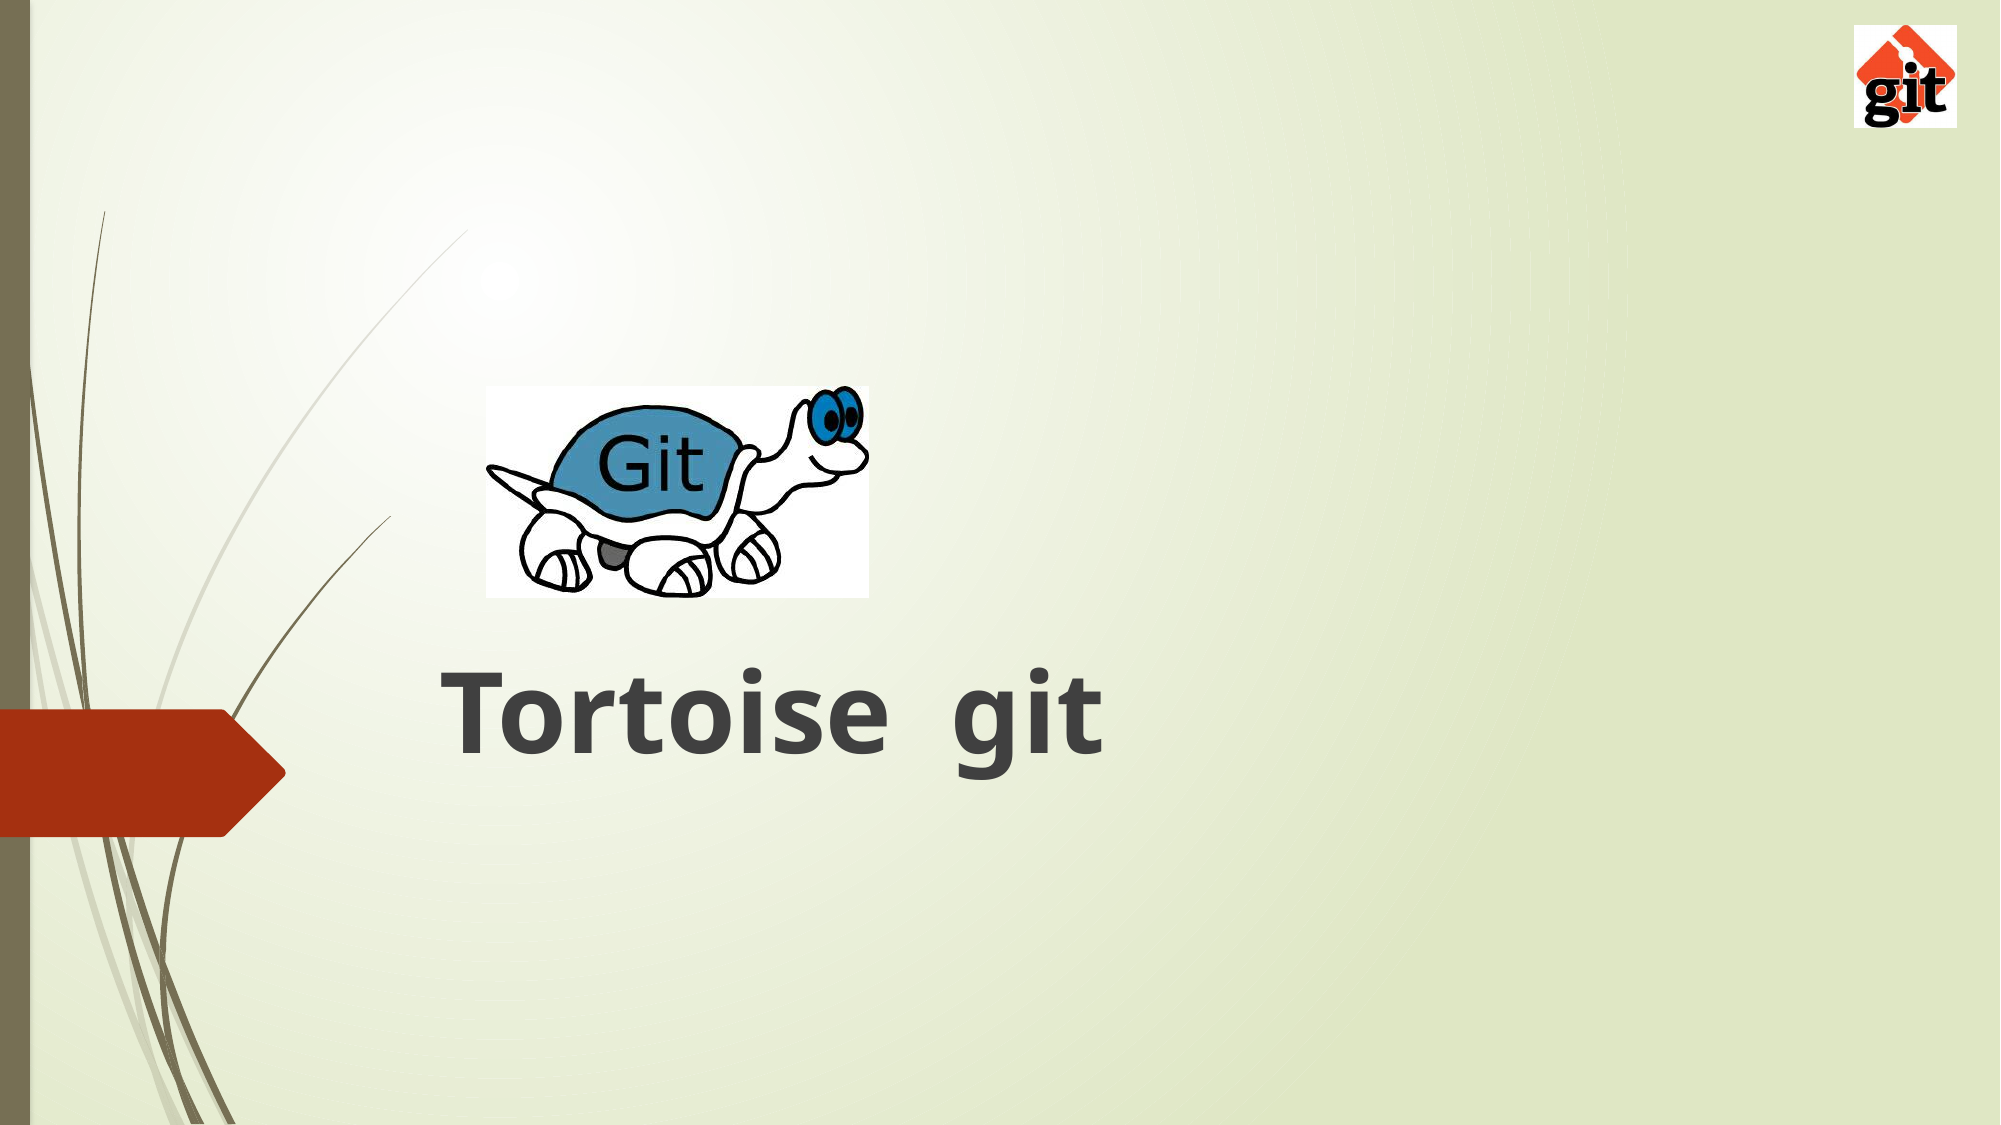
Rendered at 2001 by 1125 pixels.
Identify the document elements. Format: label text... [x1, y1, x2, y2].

title Tortoise git [424, 412, 1888, 784]
picture [1854, 25, 1958, 129]
picture [486, 385, 869, 599]
